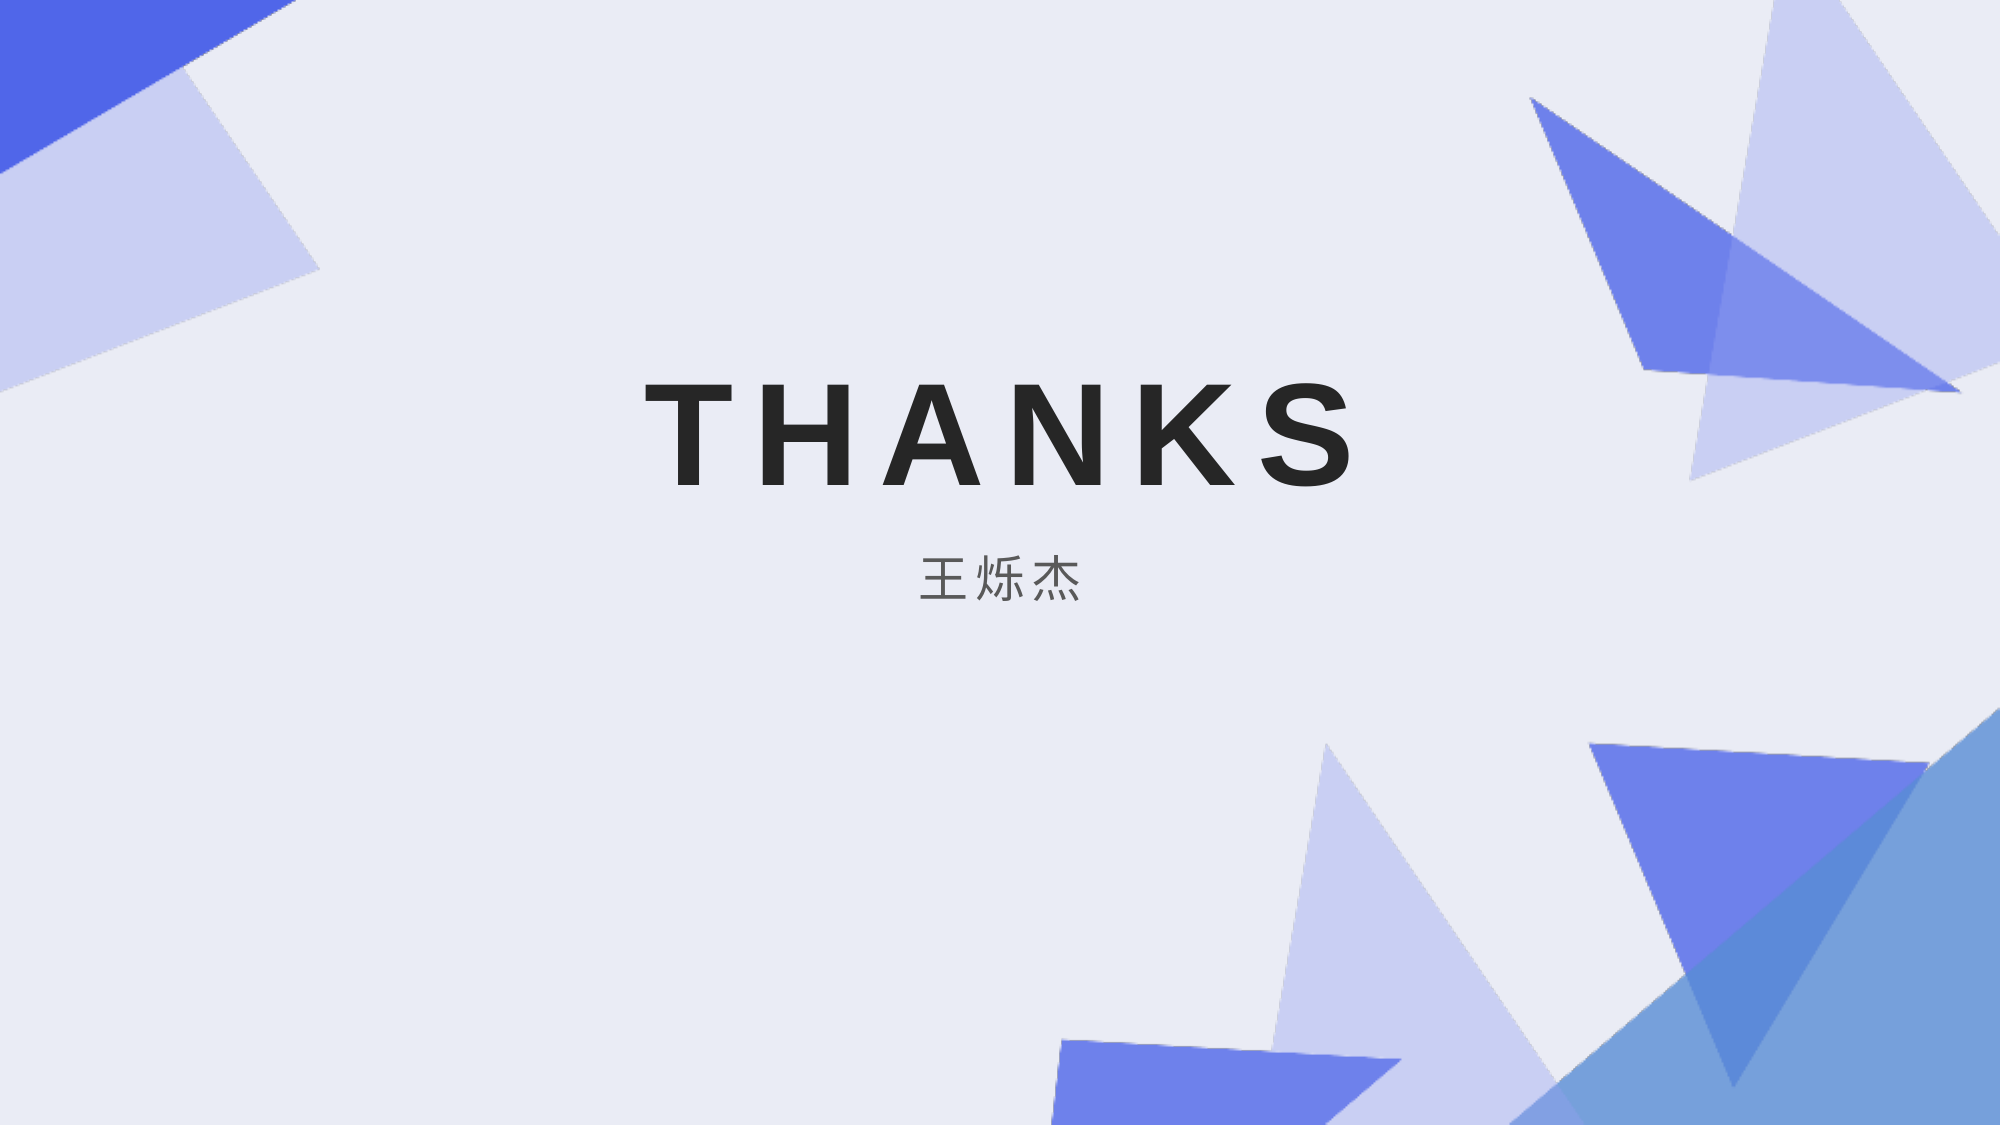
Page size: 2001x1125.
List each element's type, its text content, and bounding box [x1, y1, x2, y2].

picture [0, 0, 2000, 1125]
text_box 王烁杰 [604, 547, 1396, 703]
title THANKS [479, 317, 1521, 515]
